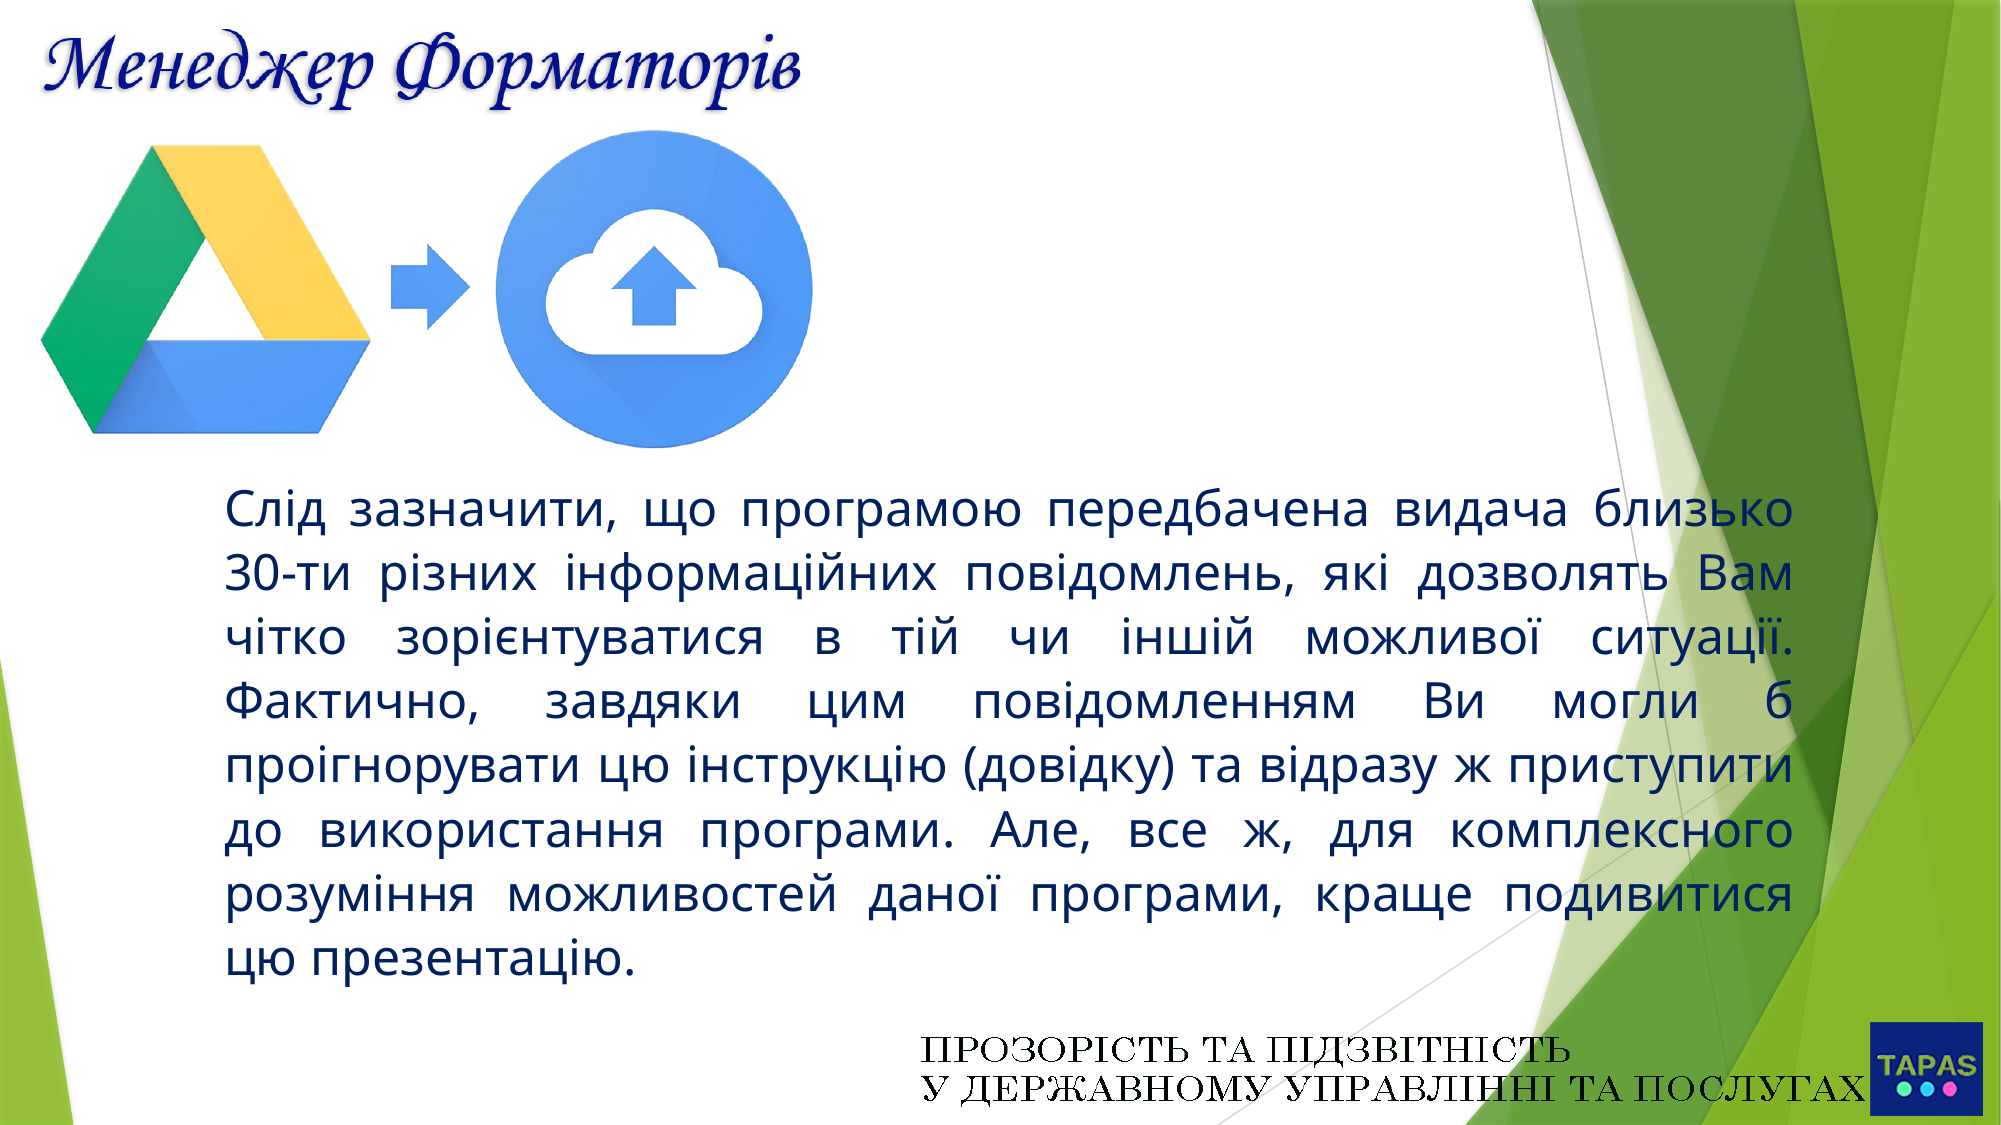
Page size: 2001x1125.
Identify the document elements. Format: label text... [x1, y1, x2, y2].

text_box Слід зазначити, що програмою передбачена видача близько 30-ти різних інформаційних повідомлень, які дозволять Вам чітко зорієнтуватися в тій чи іншій можливої ​​ситуації. Фактично, завдяки цим повідомленням Ви могли б проігнорувати цю інструкцію (довідку) та відразу ж приступити до використання програми. Але, все ж, для комплексного розуміння можливостей даної програми, краще подивитися цю презентацію. [209, 464, 1810, 993]
picture [918, 1022, 1983, 1117]
picture [39, 28, 814, 451]
